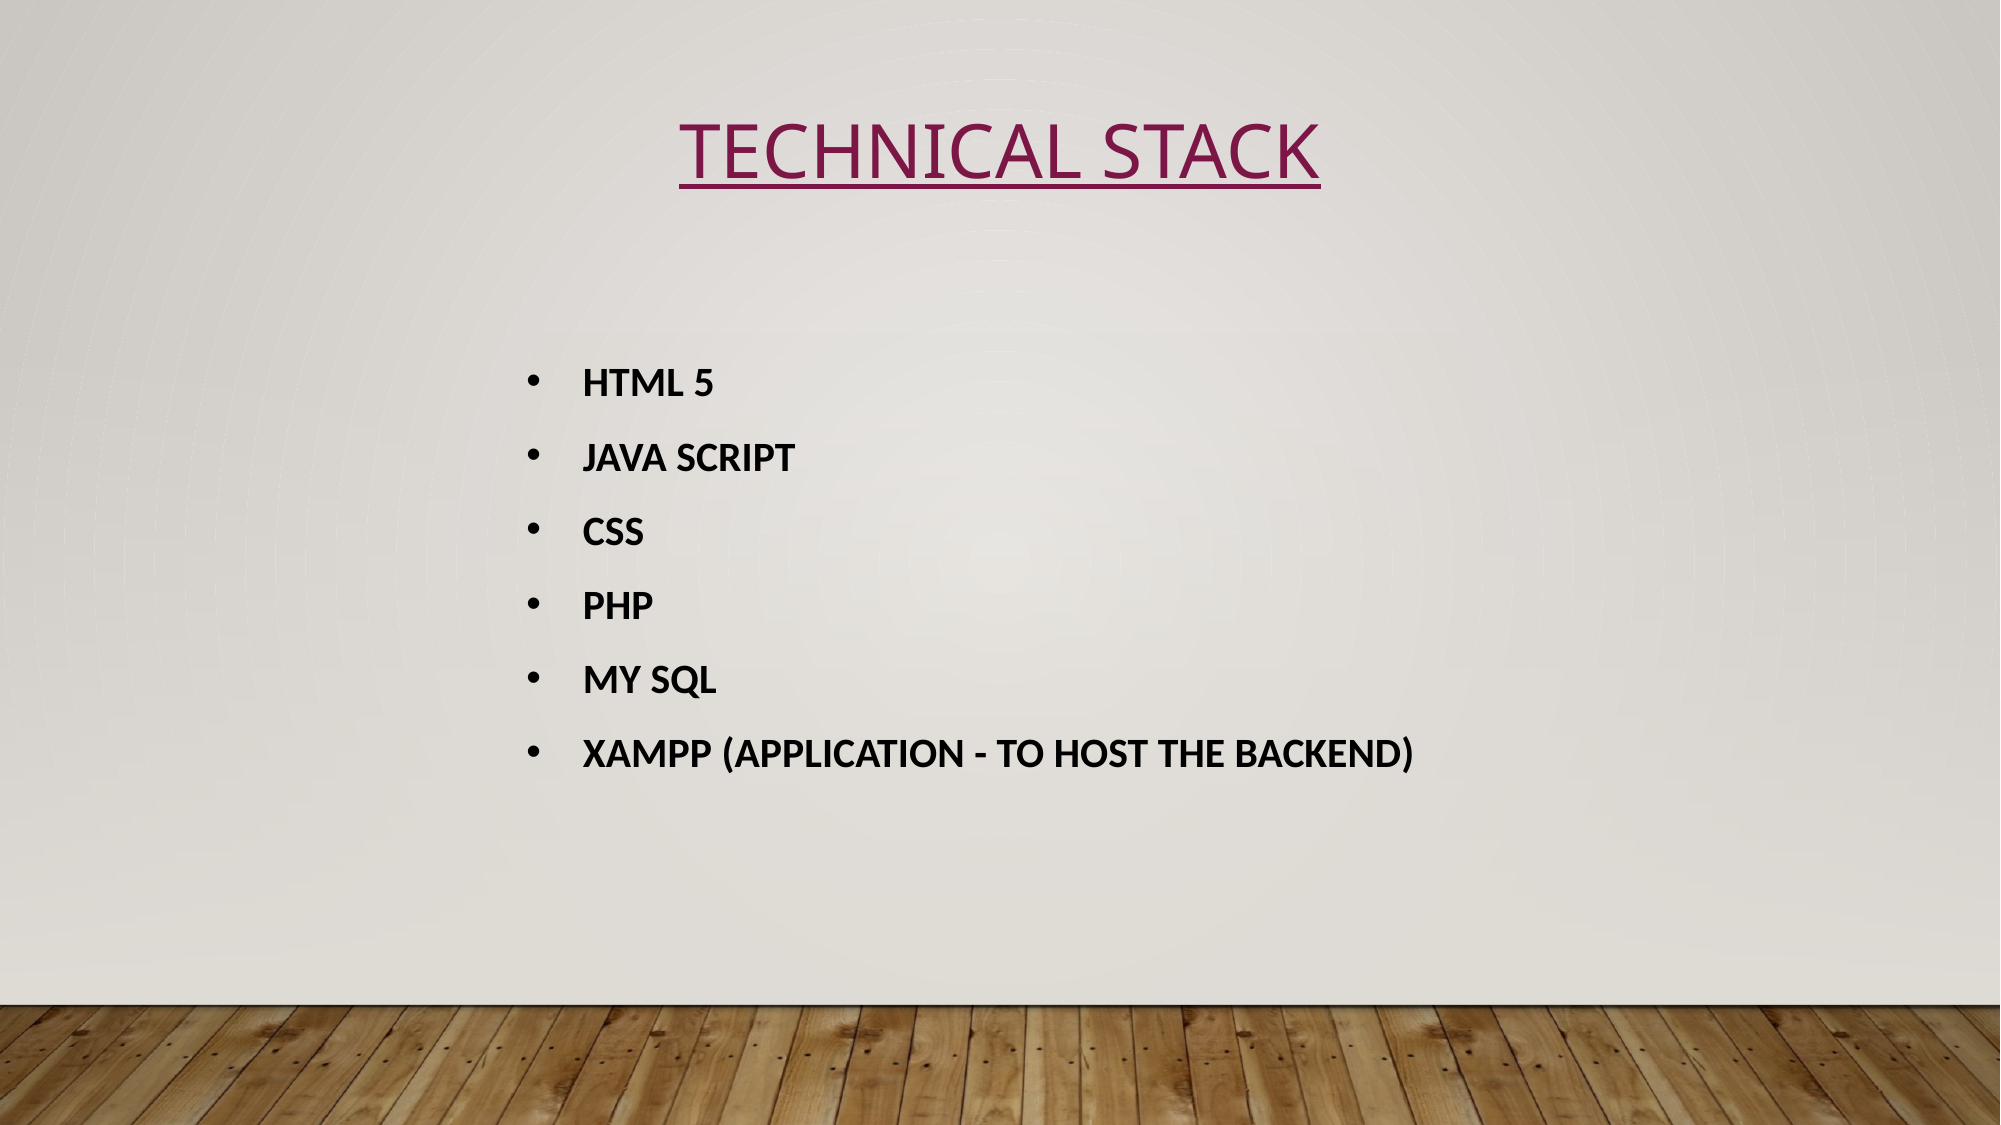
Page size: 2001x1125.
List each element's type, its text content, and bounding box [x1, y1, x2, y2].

picture [0, 1005, 2000, 1125]
text_box TECHNICAL STACK [137, 106, 1863, 205]
text_box HTML 5 JAVA SCRIPT CSS PHP MY SQL XAMPP (APPLICATION - TO HOST THE BACKEND) [511, 340, 1489, 784]
